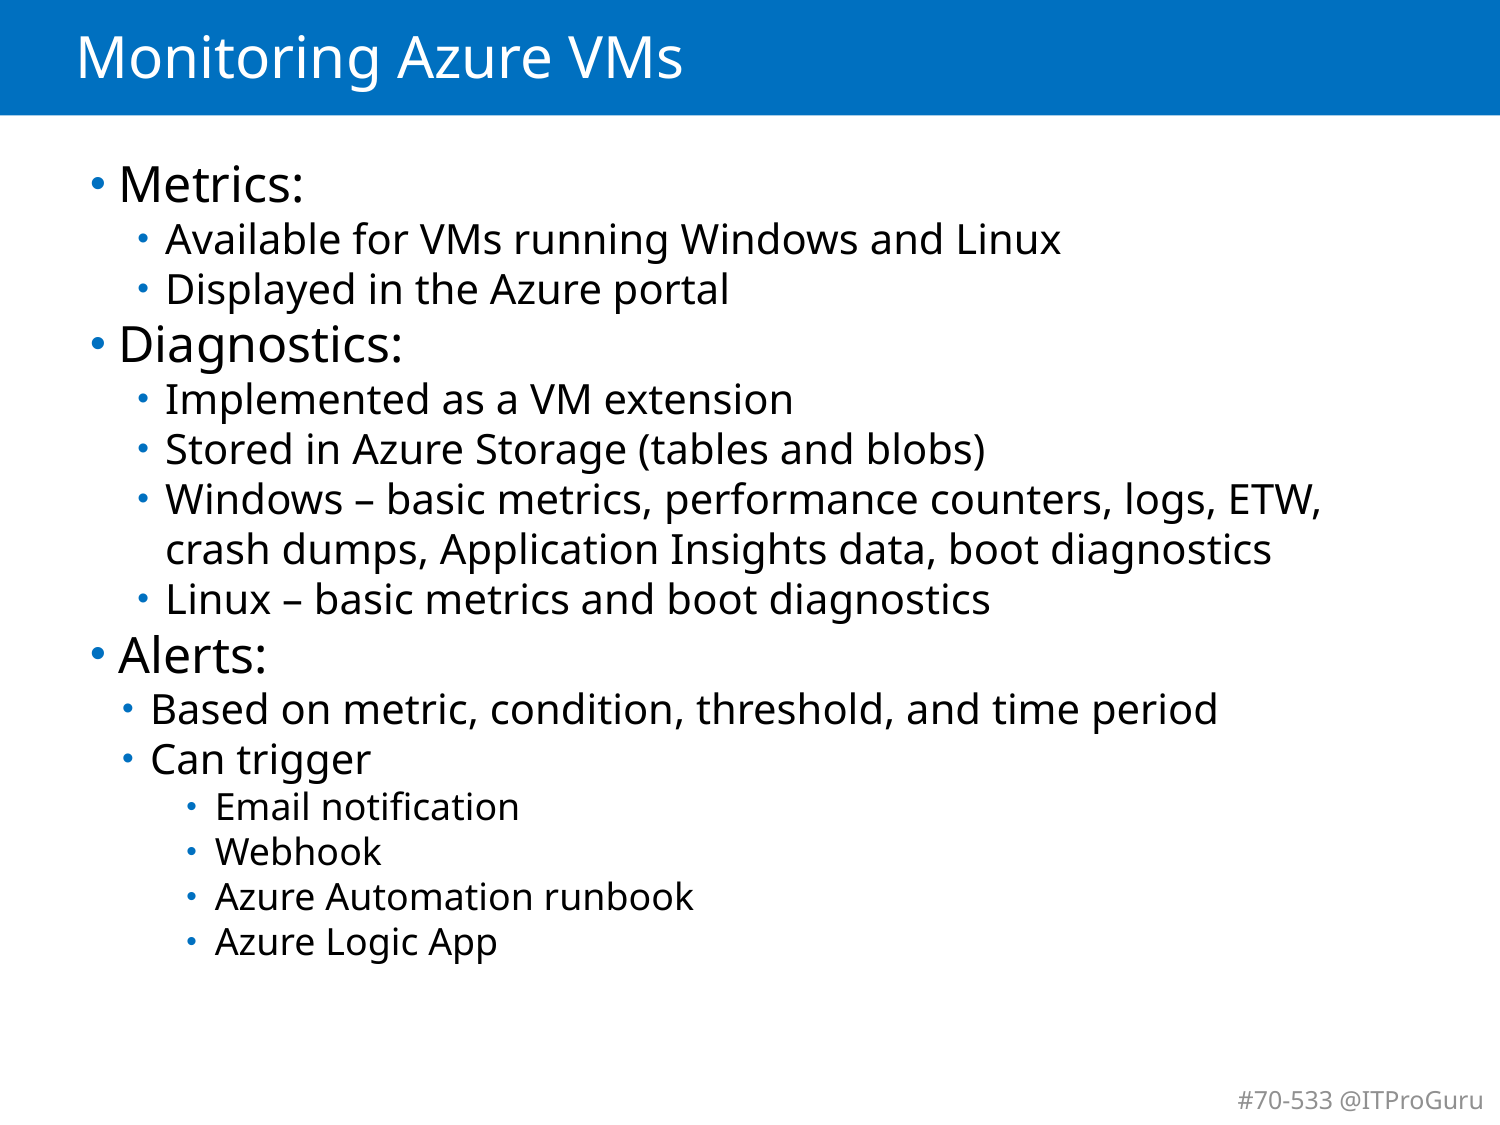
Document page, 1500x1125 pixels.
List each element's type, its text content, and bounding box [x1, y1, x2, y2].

title Monitoring Azure VMs [75, 0, 1351, 122]
text_box Metrics: Available for VMs running Windows and Linux Displayed in the Azure portal Diagnostics: Implemented as a VM extension Stored in Azure Storage (tables and blobs) Windows – basic metrics, performance counters, logs, ETW, crash dumps, Application Insights data, boot diagnostics Linux – basic metrics and boot diagnostics Alerts: Based on metric, condition, threshold, and time period Can trigger Email notification Webhook Azure Automation runbook Azure Logic App [75, 145, 1450, 990]
